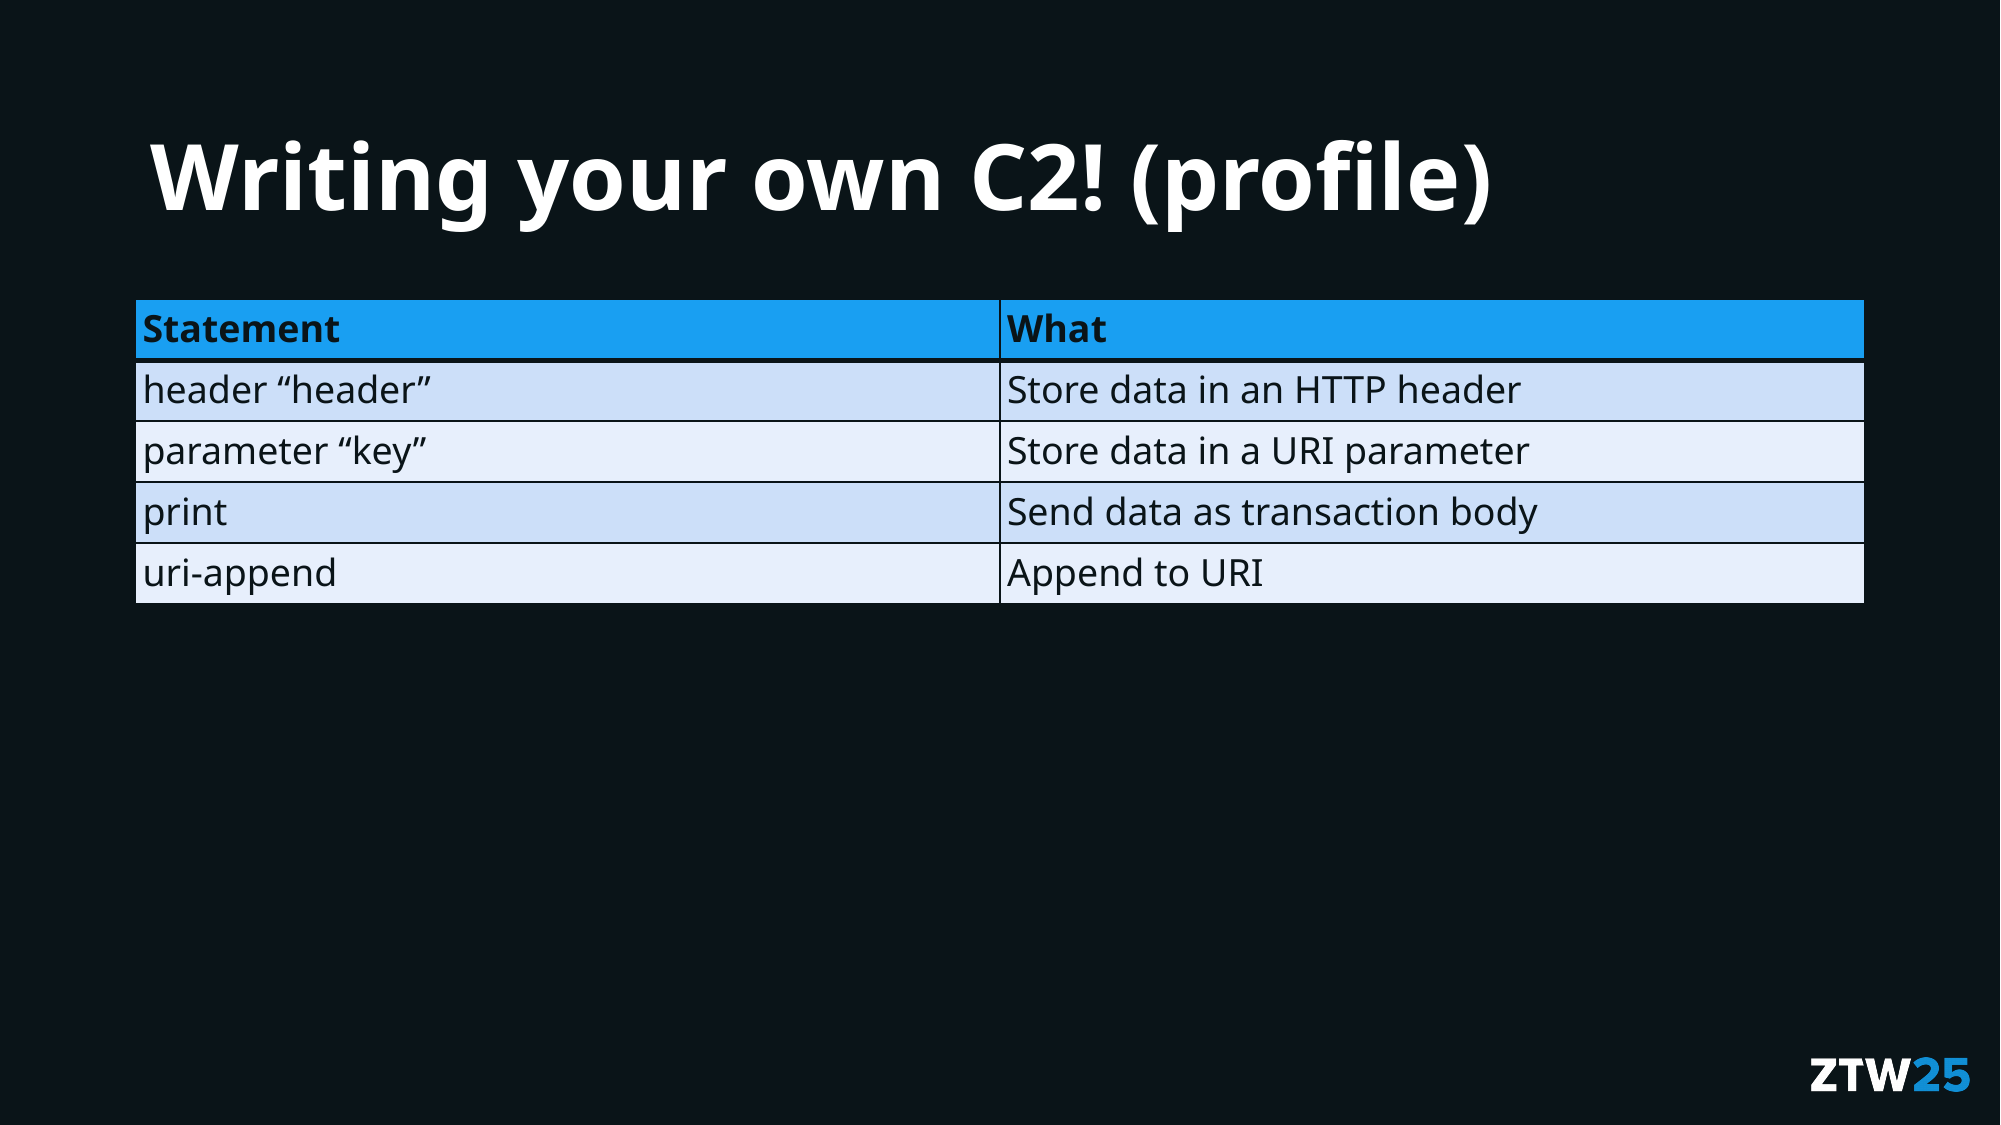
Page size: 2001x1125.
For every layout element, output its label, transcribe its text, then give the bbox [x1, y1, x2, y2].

table_cell Send data as transaction body [1001, 483, 1864, 542]
table_cell Store data in a URI parameter [1001, 422, 1864, 481]
table_cell Append to URI [1001, 544, 1864, 603]
picture [1811, 1057, 1970, 1092]
title Writing your own C2! (profile) [135, 59, 1865, 278]
table_cell print [136, 483, 999, 542]
table_header What [1001, 300, 1864, 358]
table_cell parameter “key” [136, 422, 999, 481]
table_cell uri-append [136, 544, 999, 603]
table_cell Store data in an HTTP header [1001, 363, 1864, 420]
table_header Statement [136, 300, 999, 358]
table_cell header “header” [136, 363, 999, 420]
